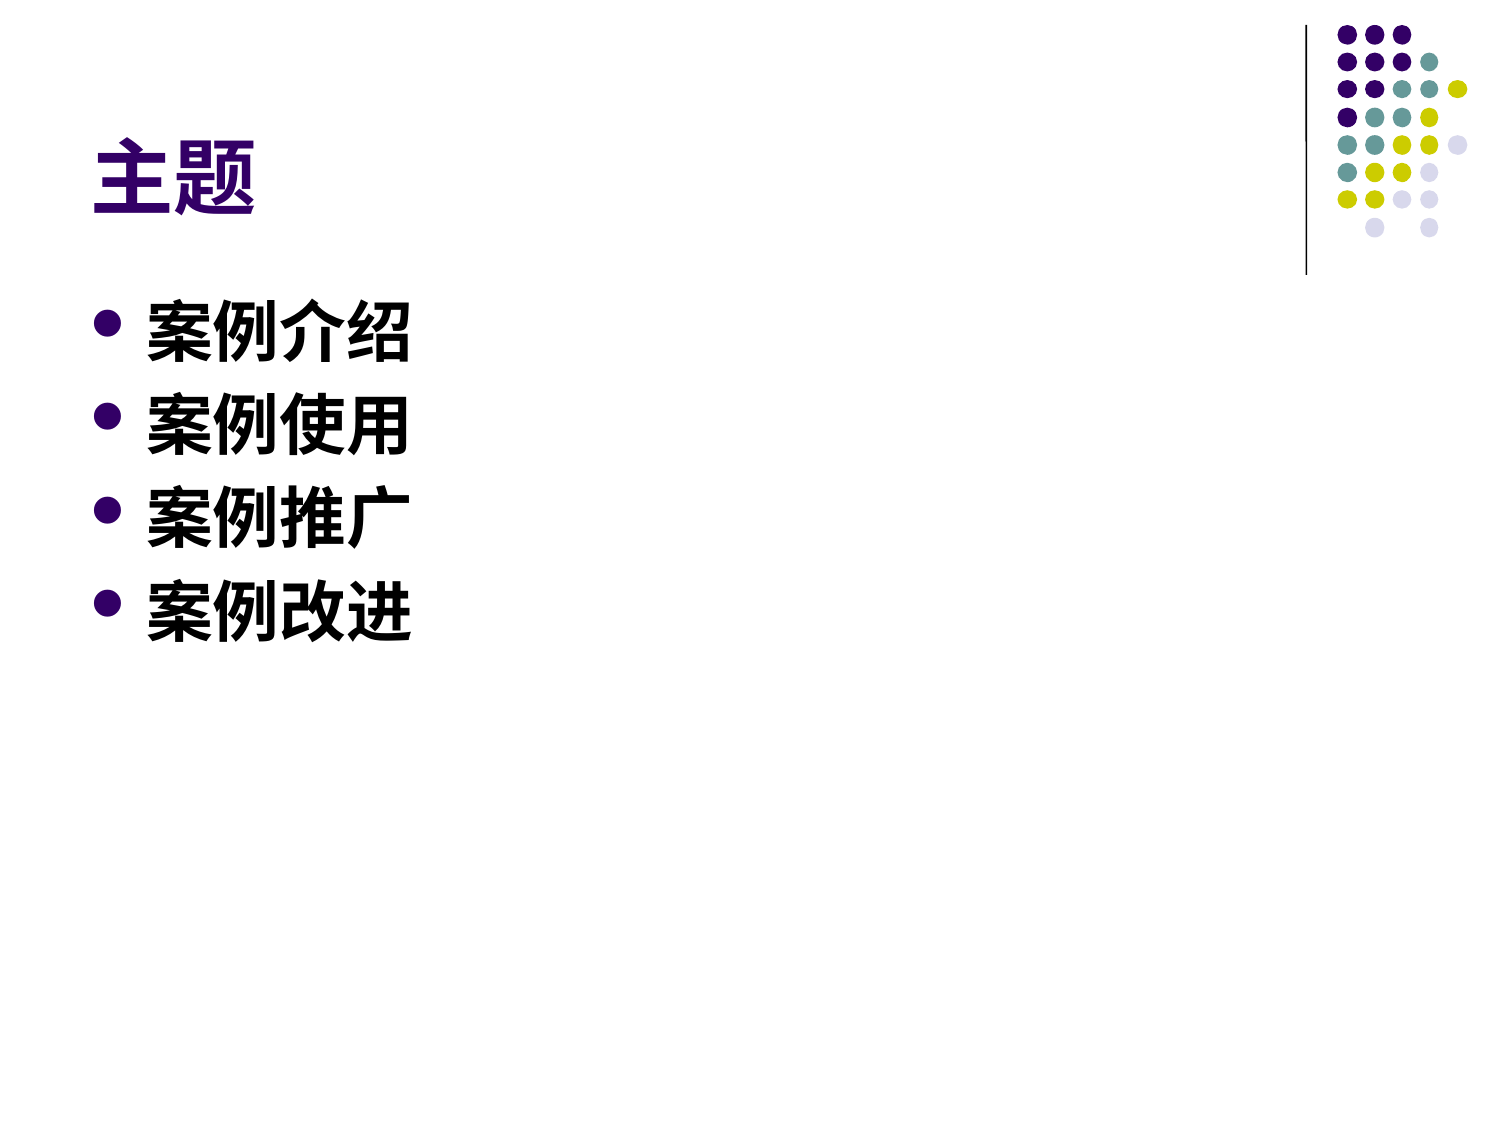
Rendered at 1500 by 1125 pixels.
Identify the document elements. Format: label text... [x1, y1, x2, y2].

title 主题 [74, 19, 1313, 233]
list 案例介绍 案例使用 案例推广 案例改进 [74, 281, 1426, 1006]
